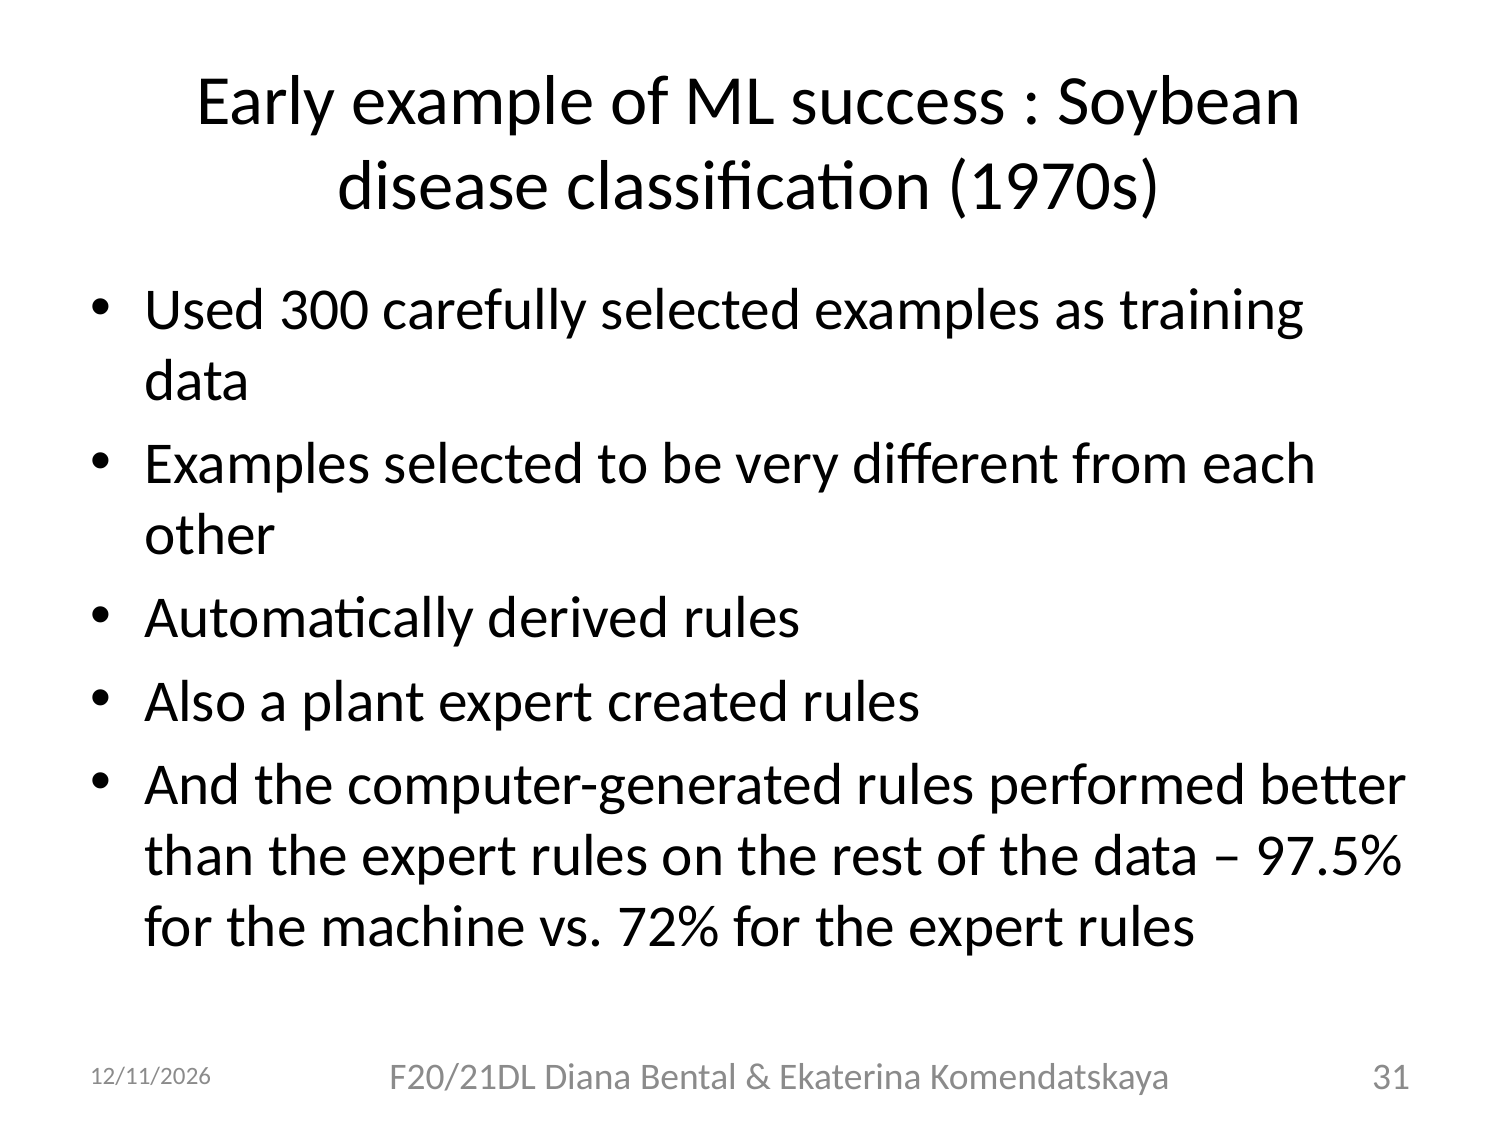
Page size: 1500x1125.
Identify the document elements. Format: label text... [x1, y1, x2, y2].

slide_number 31 [1316, 1046, 1425, 1103]
footer F20/21DL Diana Bental & Ekaterina Komendatskaya [278, 1046, 1282, 1103]
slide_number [75, 1042, 254, 1106]
list Used 300 carefully selected examples as training data Examples selected to be very different from each other Automatically derived rules Also a plant expert created rules And the computer-generated rules performed better than the expert rules on the rest of the data – 97.5% for the machine vs. 72% for the expert rules [75, 262, 1425, 1005]
title Early example of ML success : Soybean disease classification (1970s) [75, 45, 1425, 233]
